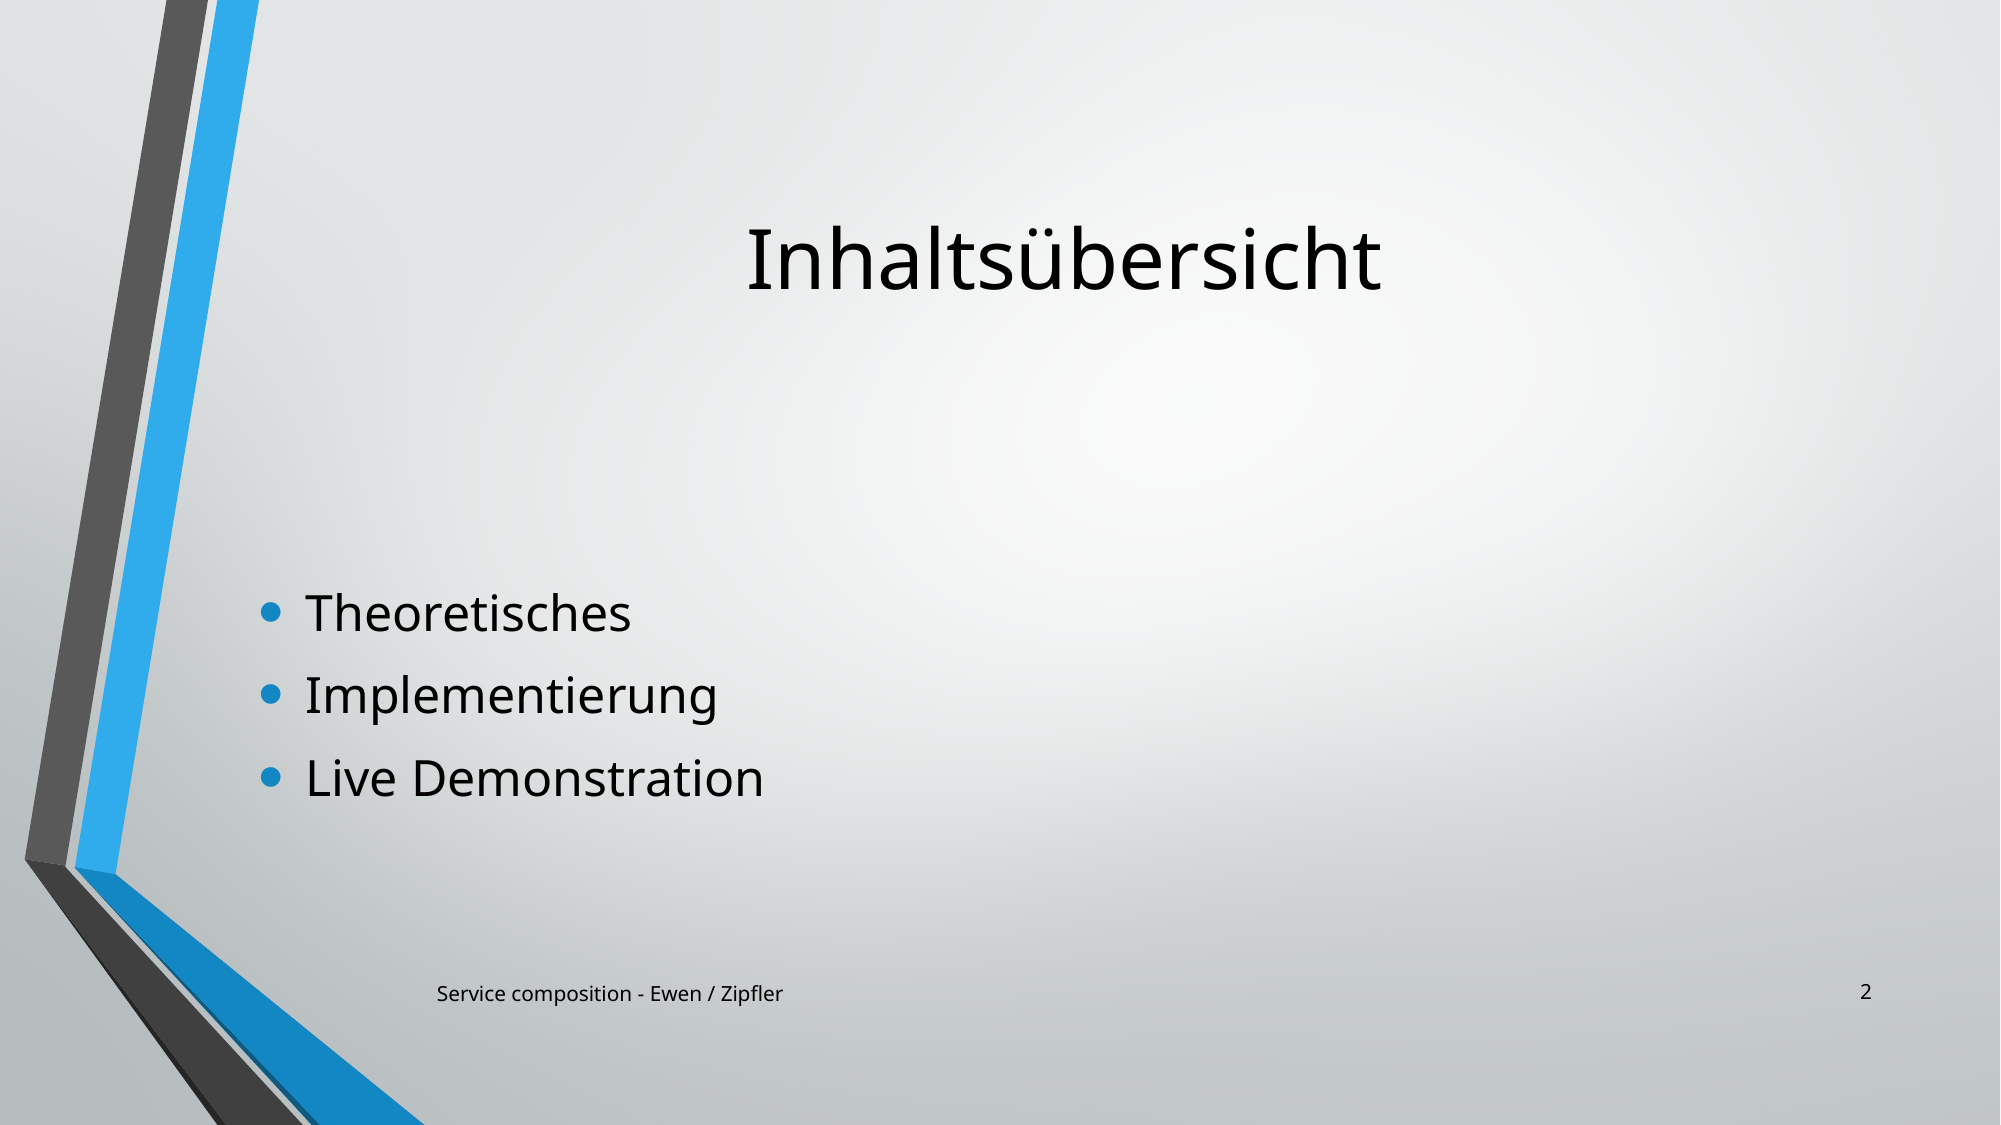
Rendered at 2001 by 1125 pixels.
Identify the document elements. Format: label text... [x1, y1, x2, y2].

list Theoretisches Implementierung Live Demonstration [243, 437, 1887, 950]
title Inhaltsübersicht [243, 112, 1887, 400]
footer Service composition - Ewen / Zipfler [421, 965, 1584, 1025]
slide_number 2 [1796, 962, 1887, 1023]
